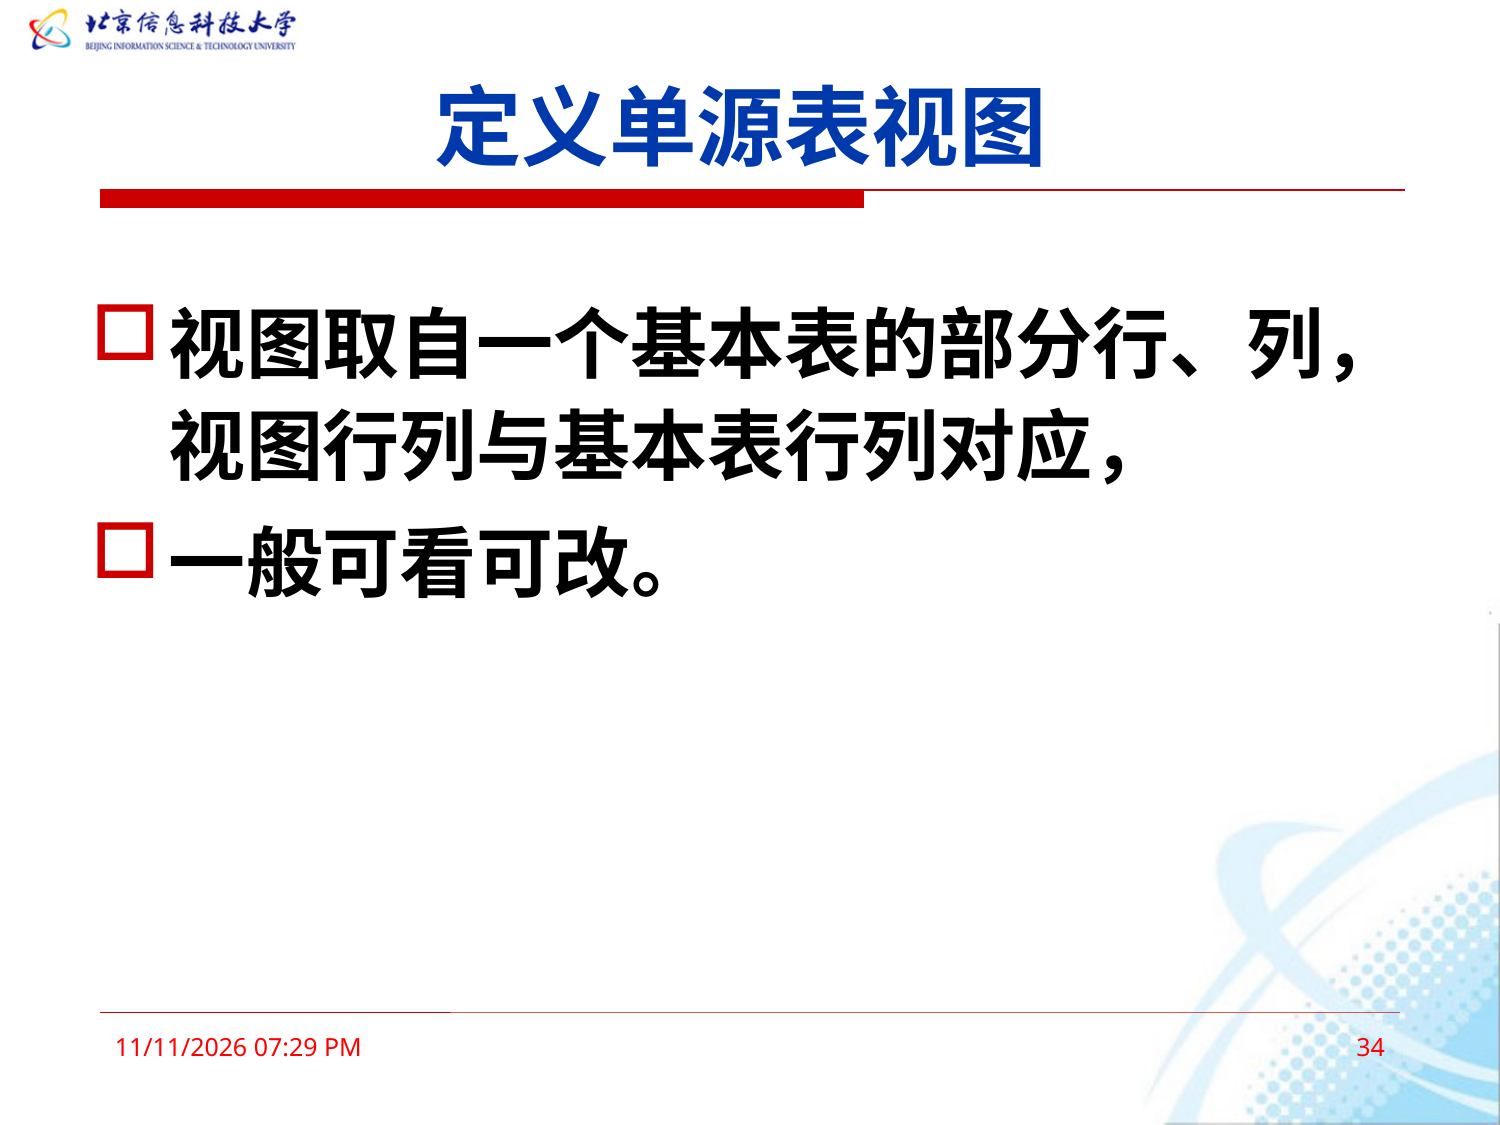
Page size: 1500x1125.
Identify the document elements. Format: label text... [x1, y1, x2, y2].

list 视图取自一个基本表的部分行、列，视图行列与基本表行列对应， 一般可看可改。 [76, 278, 1448, 1000]
slide_number 34 [1074, 1024, 1401, 1103]
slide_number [99, 1024, 432, 1103]
picture [0, 0, 1500, 1125]
title 定义单源表视图 [93, 49, 1407, 185]
